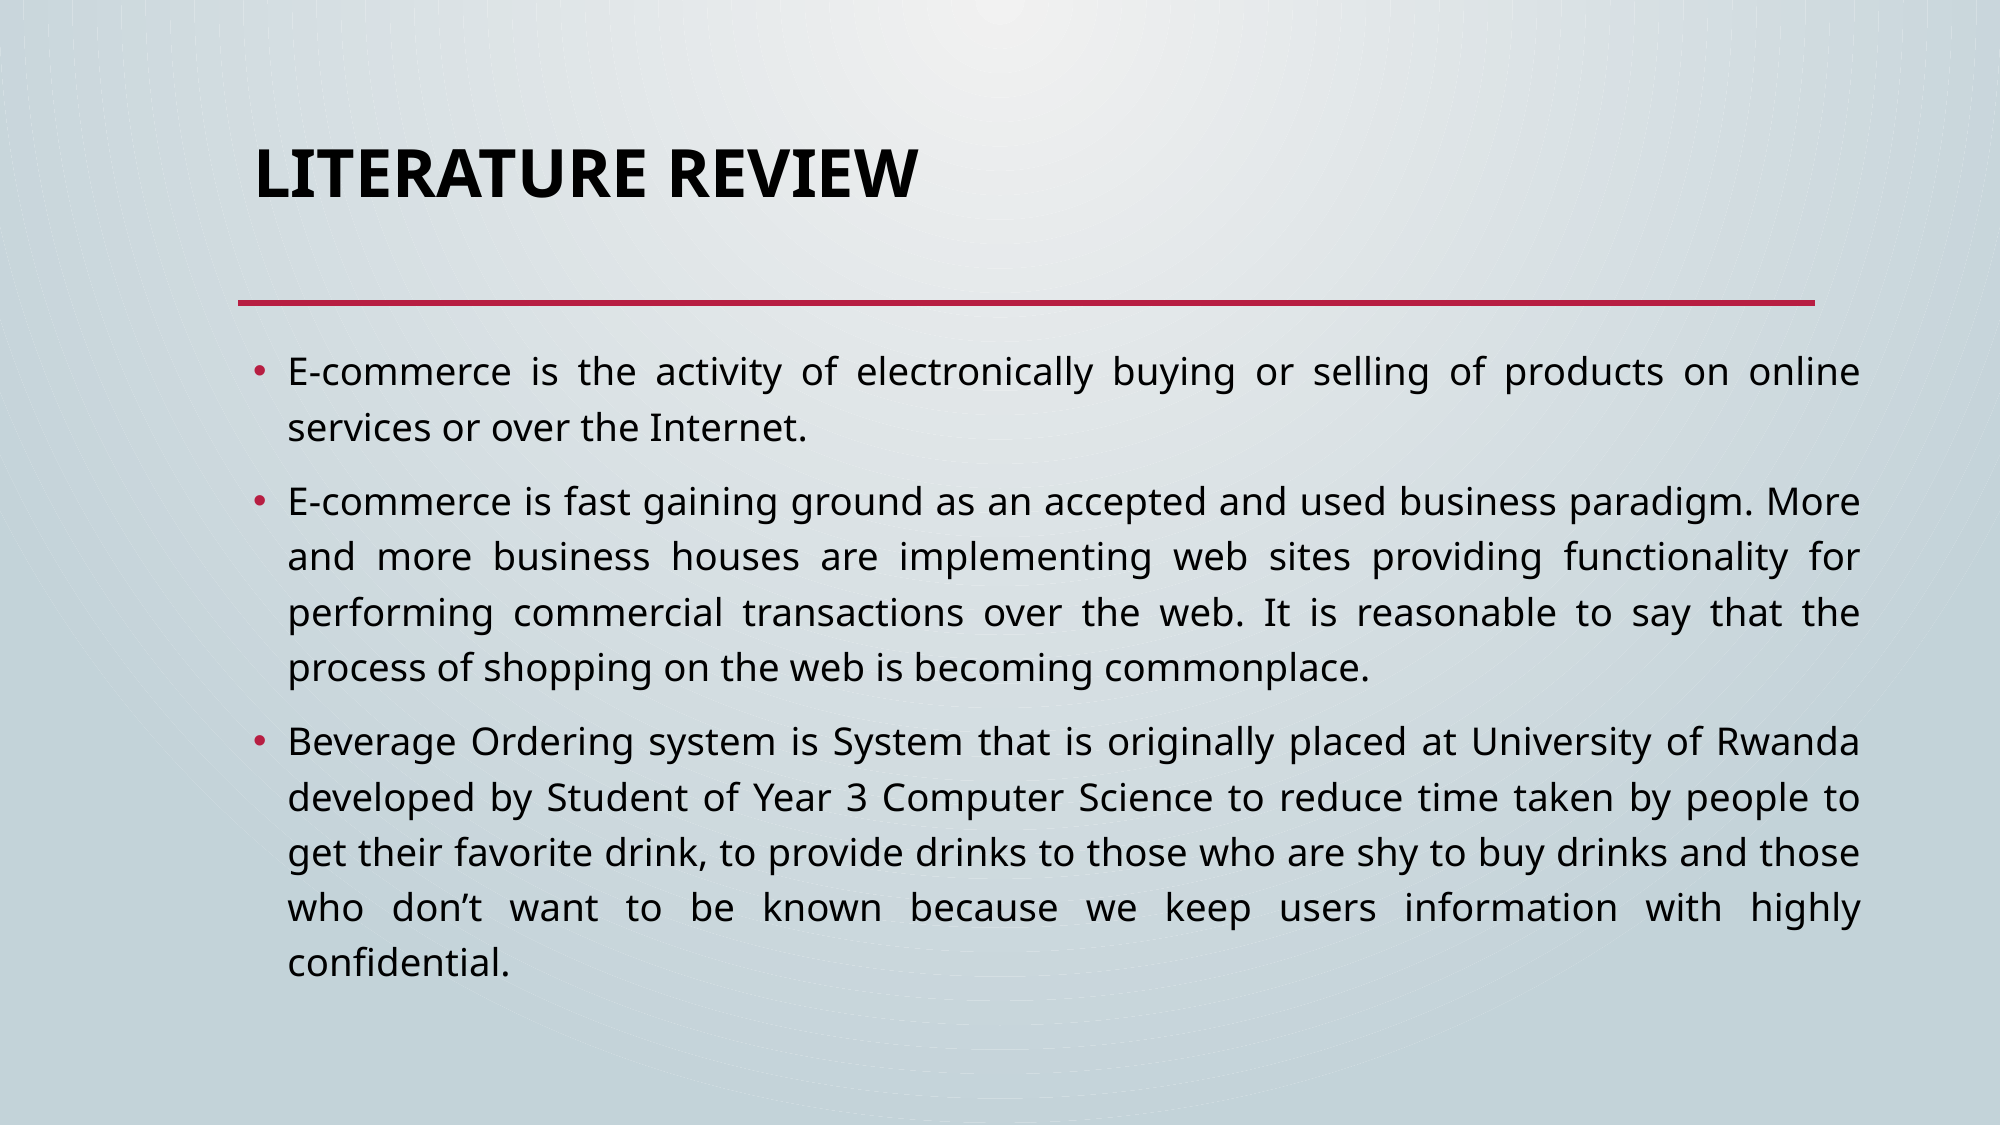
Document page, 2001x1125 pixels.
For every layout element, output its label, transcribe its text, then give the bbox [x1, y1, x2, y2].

title Literature review [238, 131, 1814, 305]
list E-commerce is the activity of electronically buying or selling of products on online services or over the Internet. E-commerce is fast gaining ground as an accepted and used business paradigm. More and more business houses are implementing web sites providing functionality for performing commercial transactions over the web. It is reasonable to say that the process of shopping on the web is becoming commonplace. Beverage Ordering system is System that is originally placed at University of Rwanda developed by Student of Year 3 Computer Science to reduce time taken by people to get their favorite drink, to provide drinks to those who are shy to buy drinks and those who don’t want to be known because we keep users information with highly confidential. [238, 330, 1879, 993]
